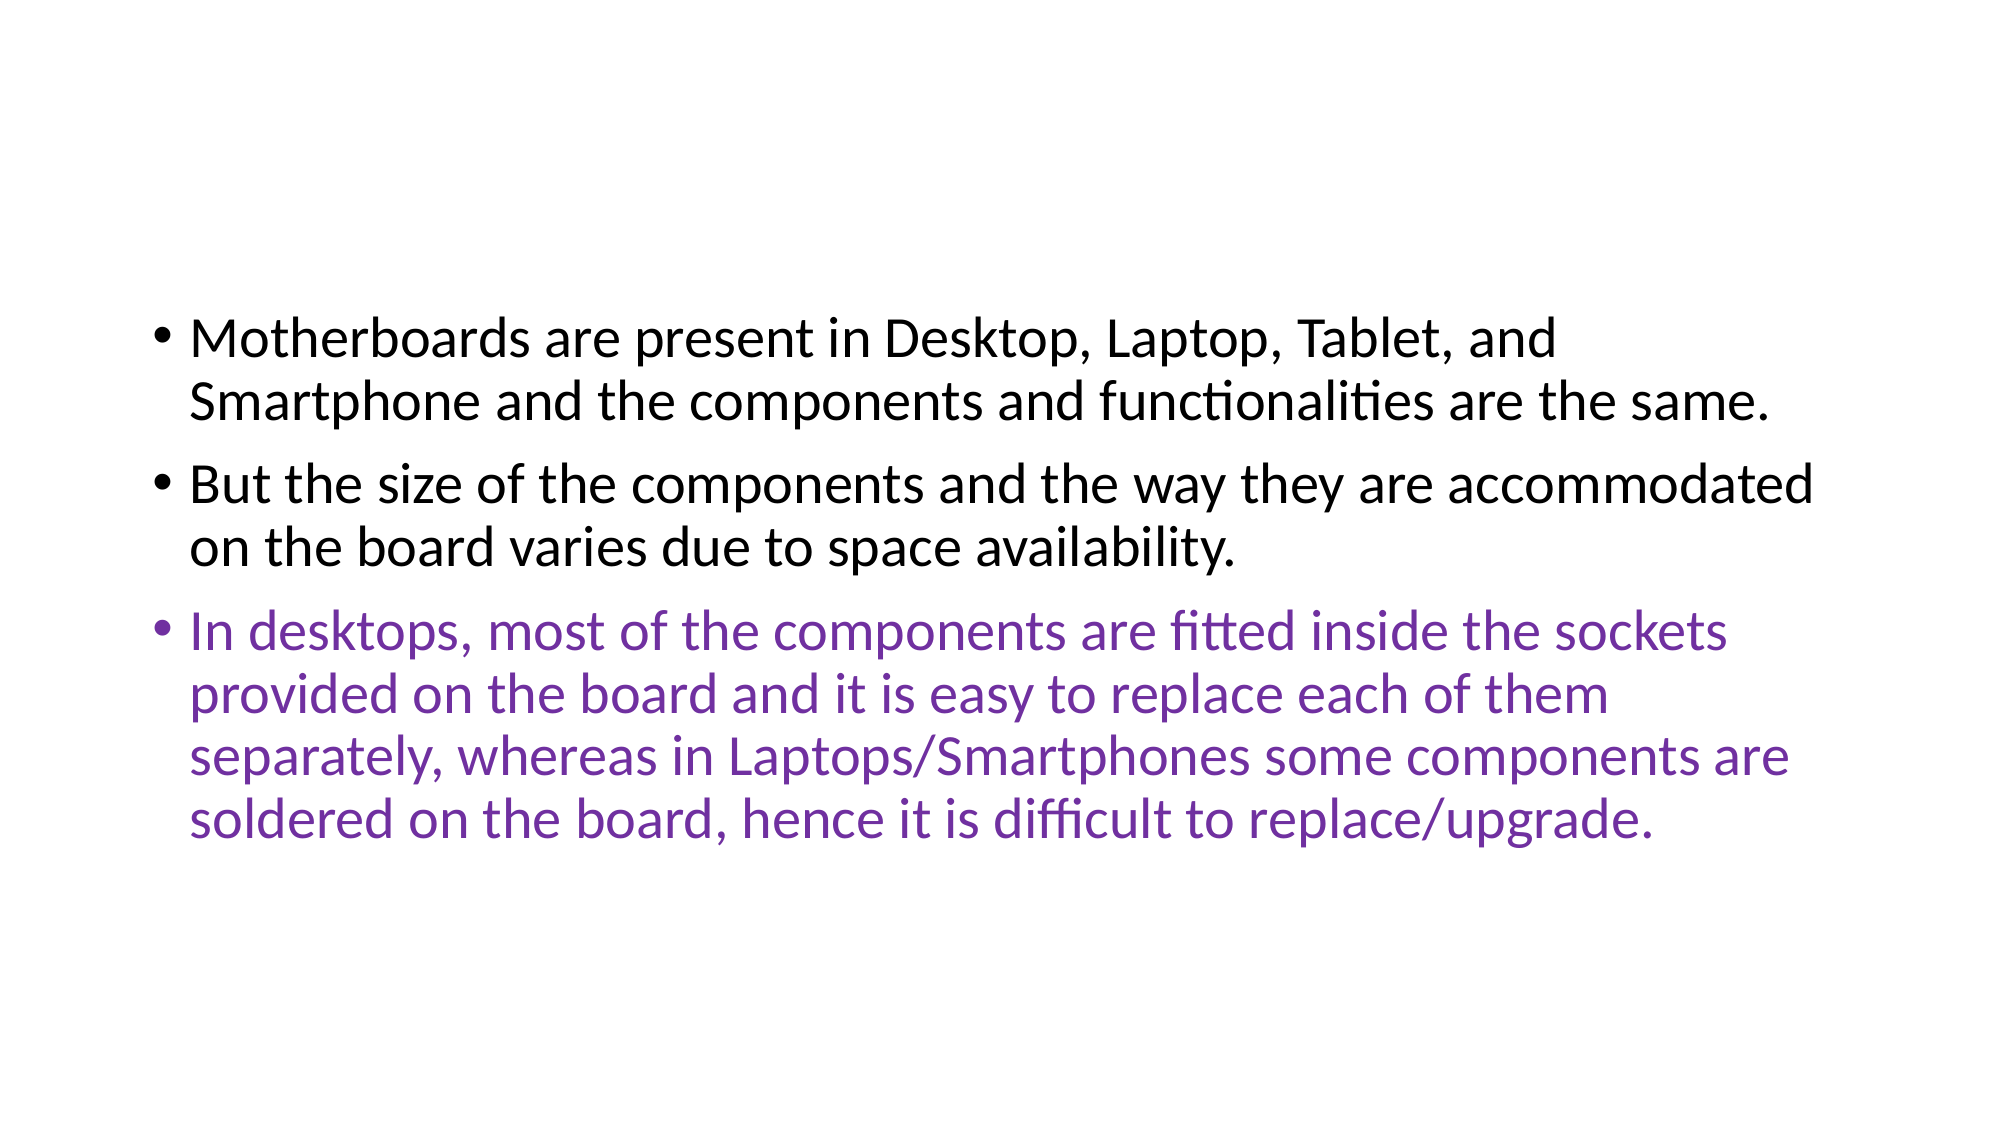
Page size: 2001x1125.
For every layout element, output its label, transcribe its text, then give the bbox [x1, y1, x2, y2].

list Motherboards are present in Desktop, Laptop, Tablet, and Smartphone and the components and functionalities are the same. But the size of the components and the way they are accommodated on the board varies due to space availability. In desktops, most of the components are fitted inside the sockets provided on the board and it is easy to replace each of them separately, whereas in Laptops/Smartphones some components are soldered on the board, hence it is difficult to replace/upgrade. [137, 299, 1863, 1014]
